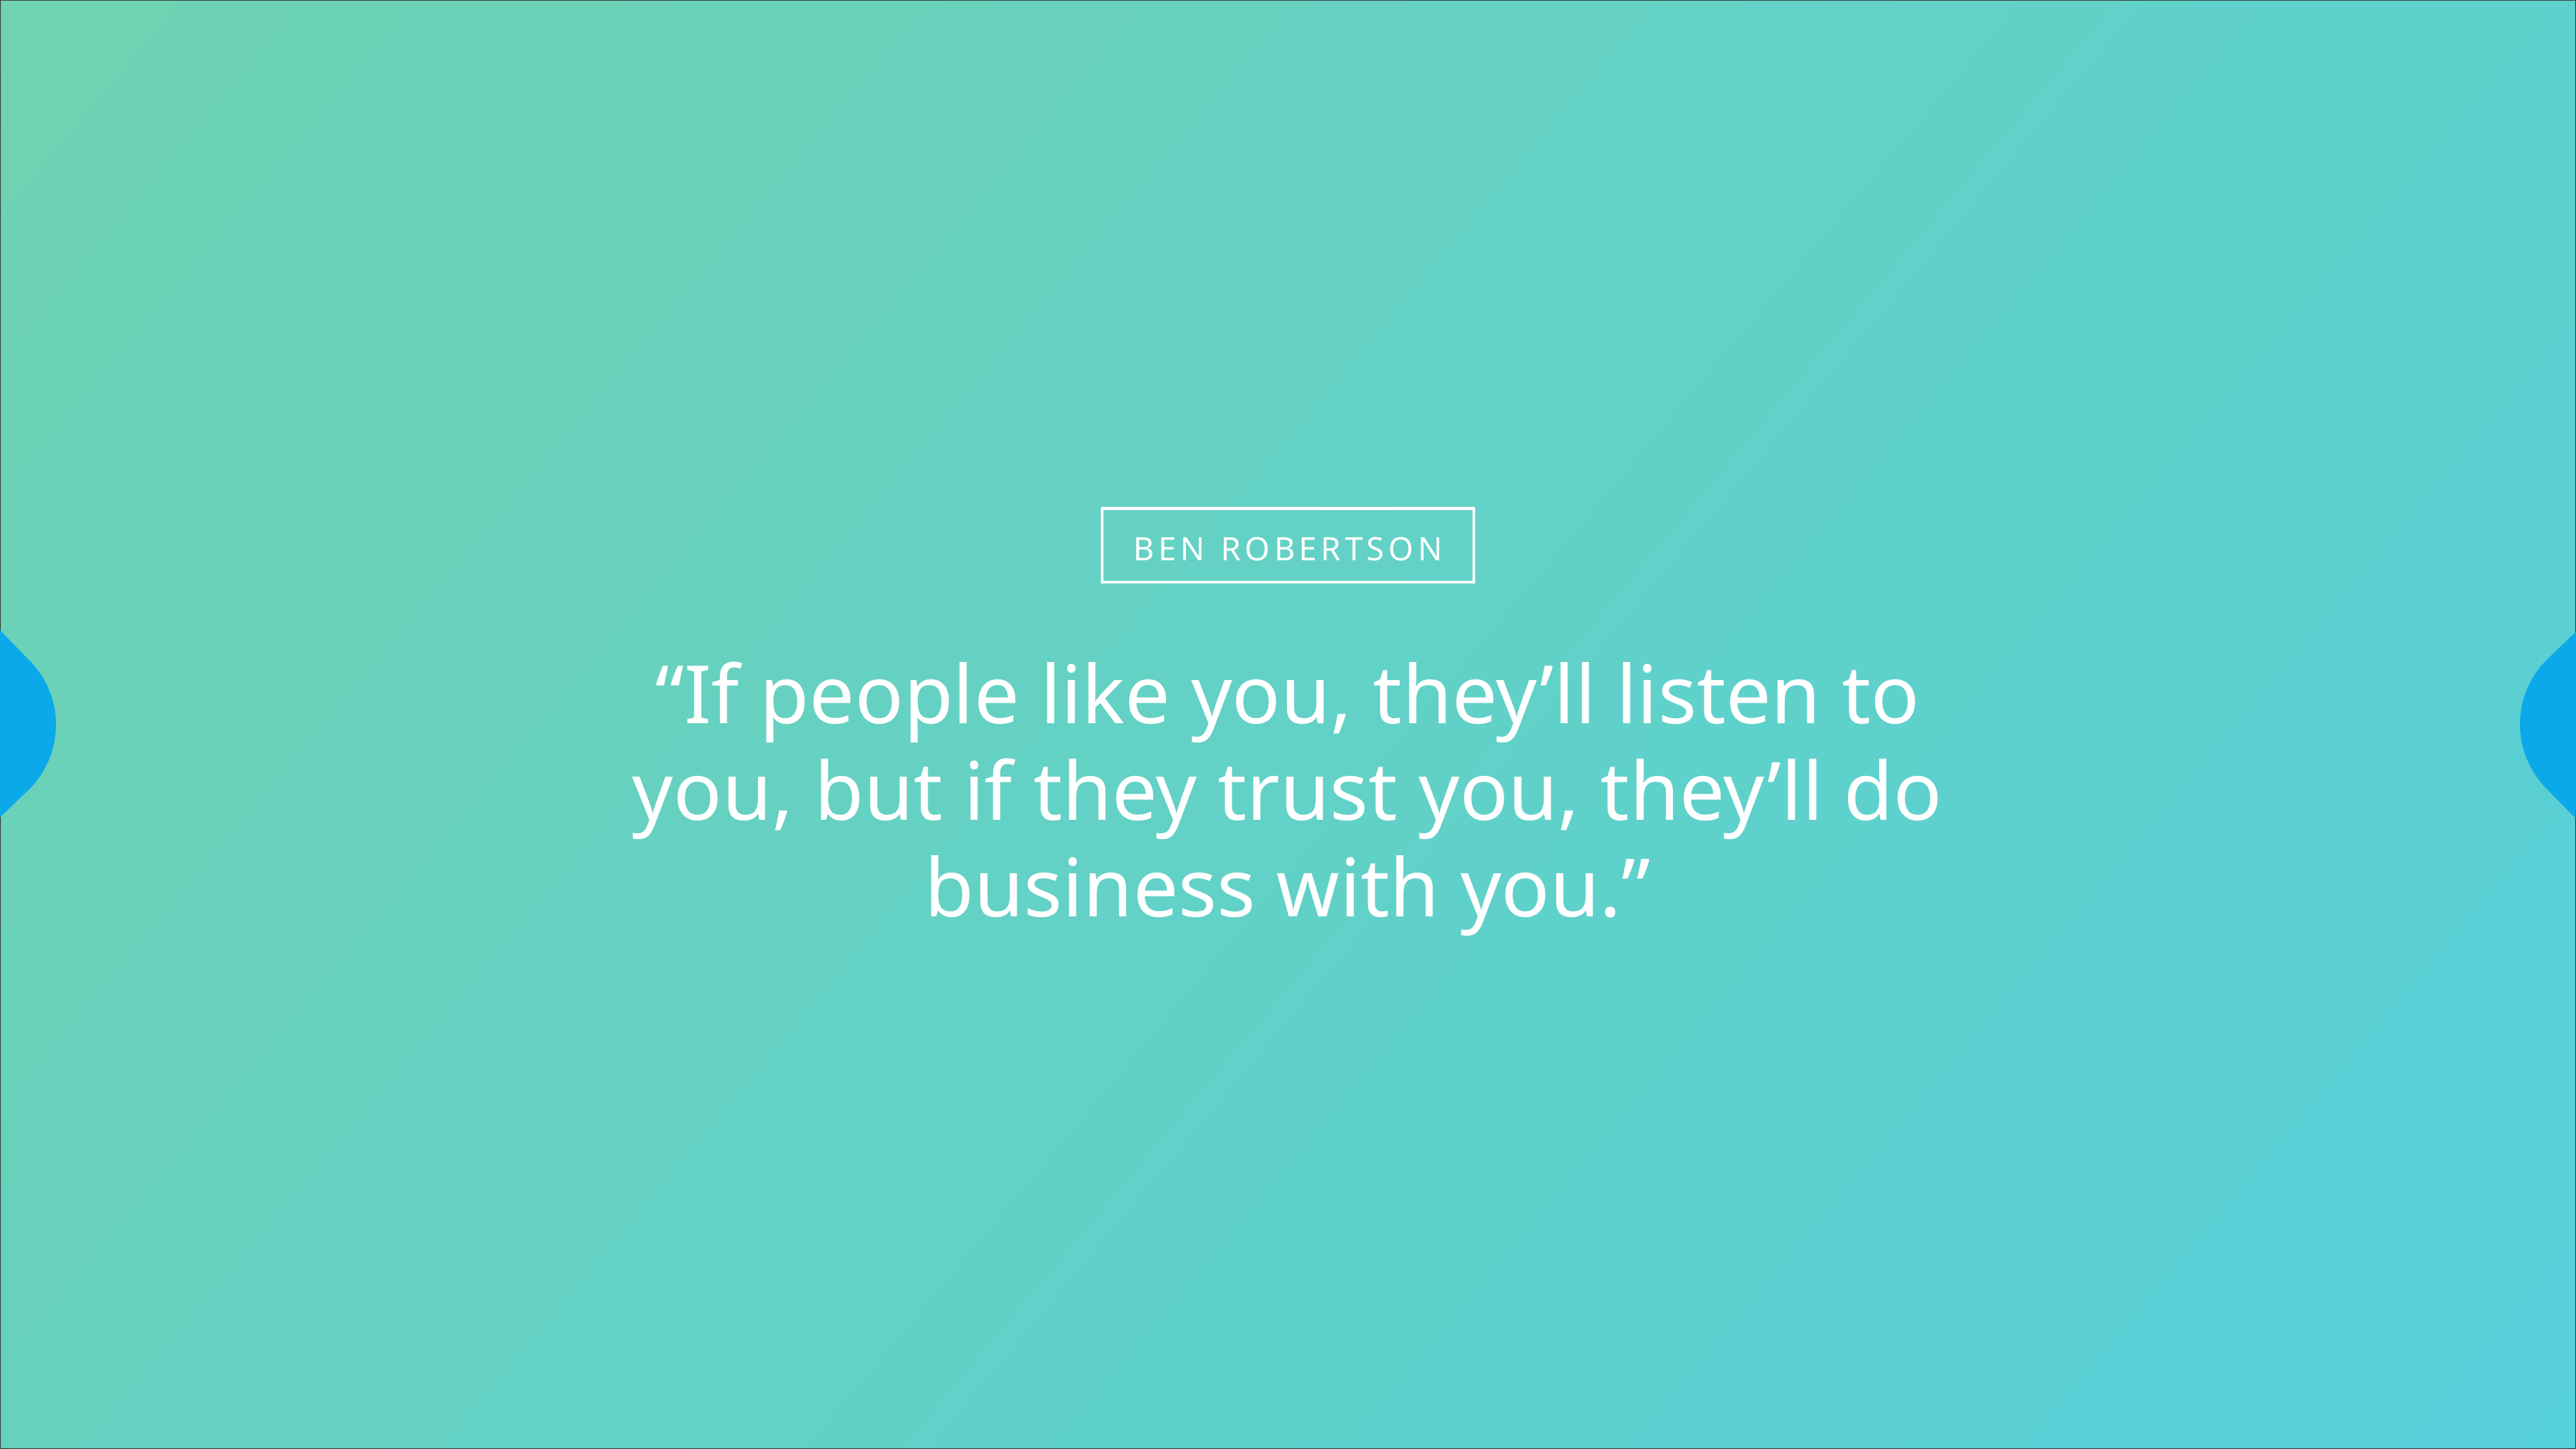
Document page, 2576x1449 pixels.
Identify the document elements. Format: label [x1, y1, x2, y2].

picture [0, 0, 2576, 1449]
text_box [581, 508, 1994, 941]
